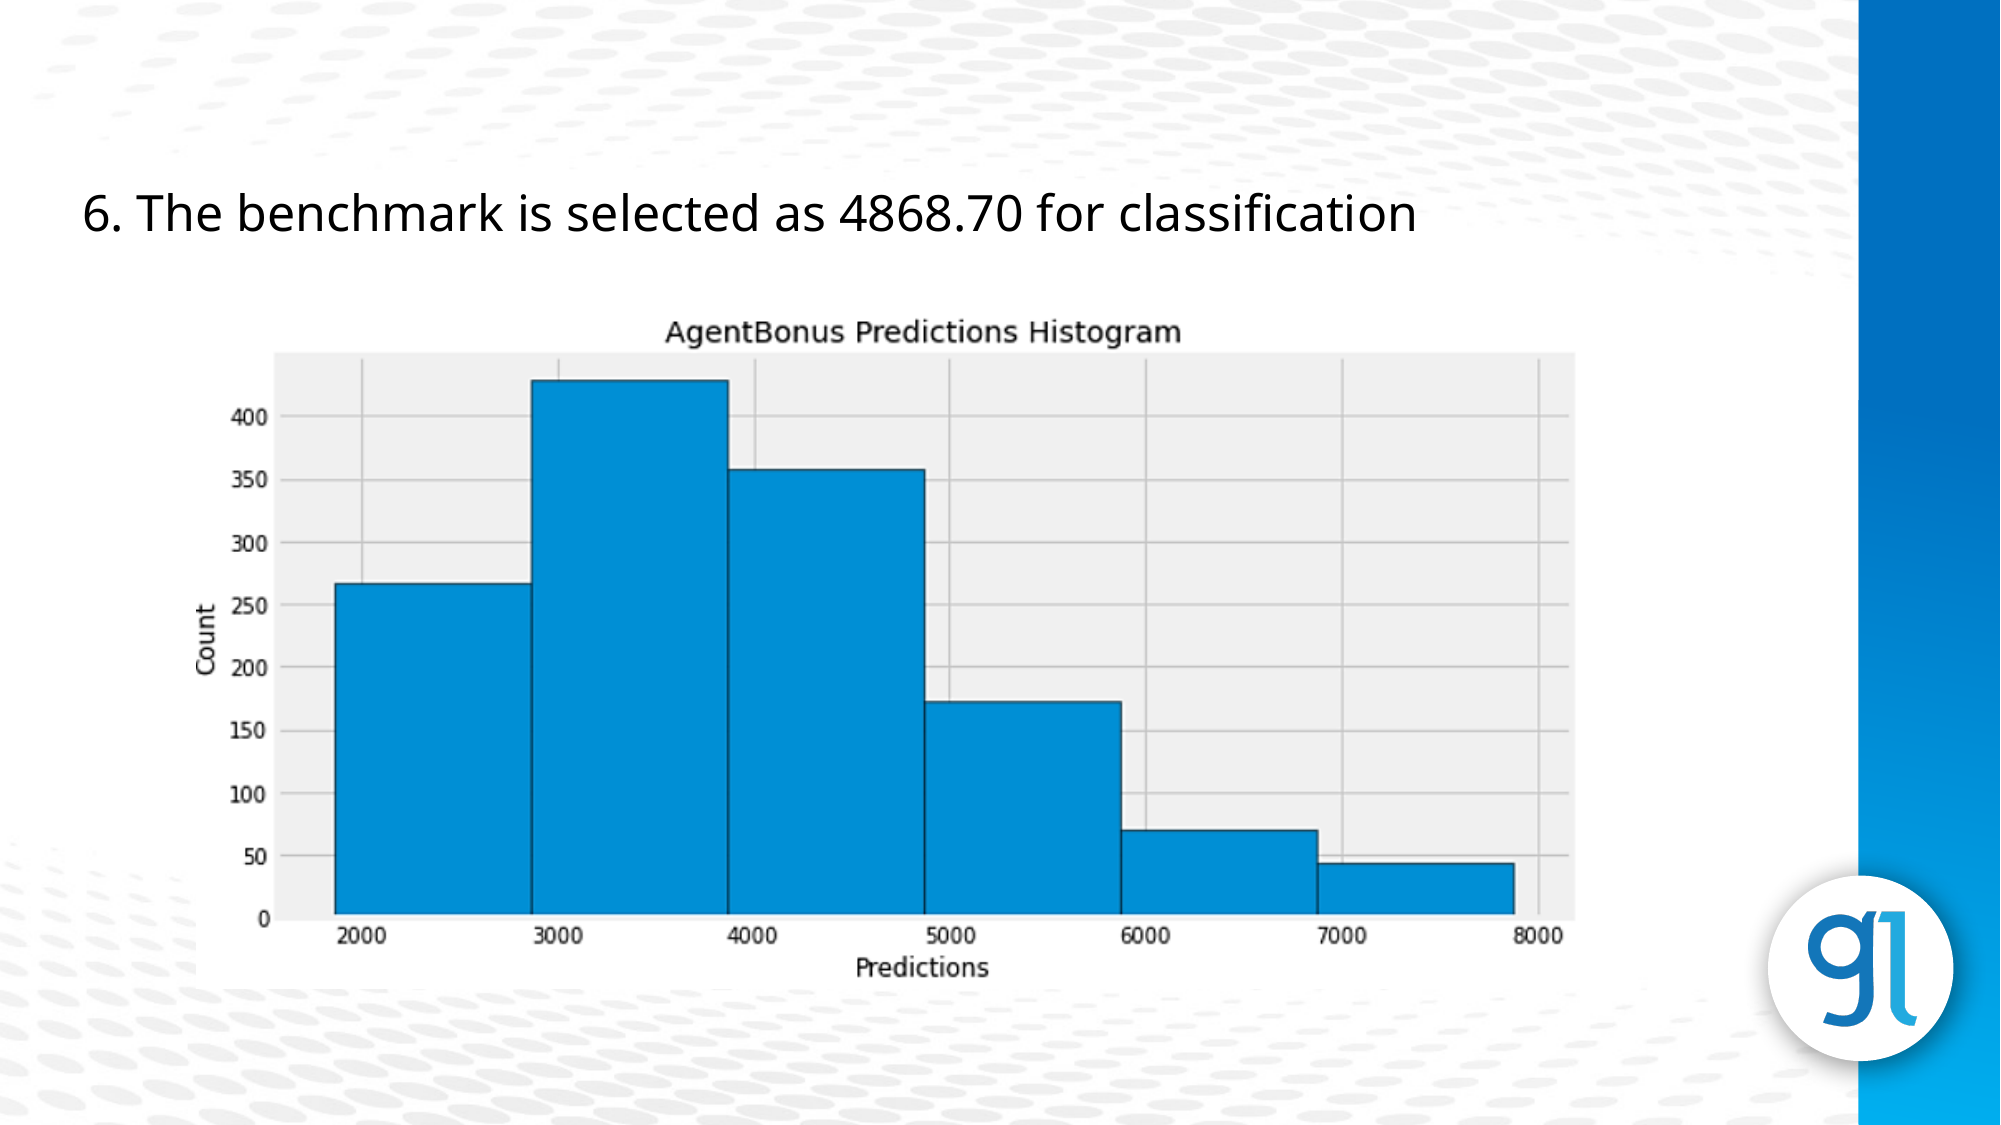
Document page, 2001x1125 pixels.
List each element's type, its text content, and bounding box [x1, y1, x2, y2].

picture [1798, 905, 1924, 1031]
text_box 6. The benchmark is selected as 4868.70 for classification [67, 173, 1827, 249]
picture [0, 0, 2000, 1125]
